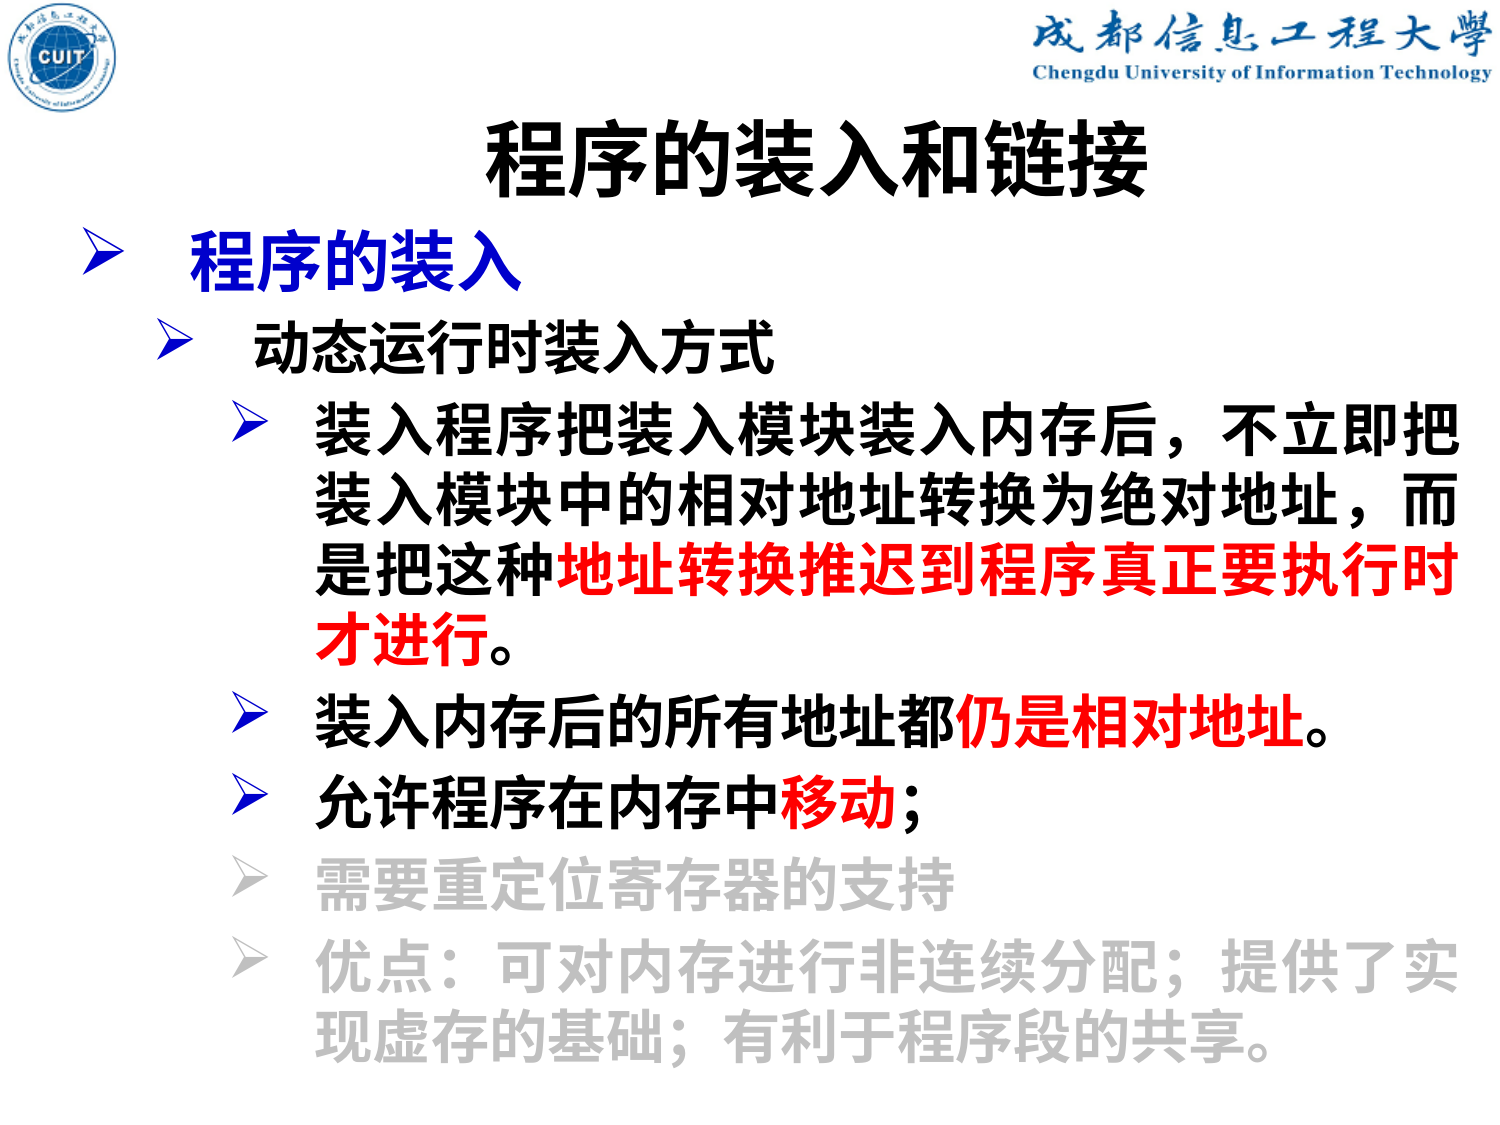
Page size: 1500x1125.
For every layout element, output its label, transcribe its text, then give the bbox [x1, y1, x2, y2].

picture [1021, 0, 1500, 91]
text_box 程序的装入和链接 [212, 99, 1438, 212]
picture [0, 0, 130, 116]
text_box 程序的装入 动态运行时装入方式 装入程序把装入模块装入内存后，不立即把装入模块中的相对地址转换为绝对地址，而是把这种地址转换推迟到程序真正要执行时才进行。 装入内存后的所有地址都仍是相对地址。 允许程序在内存中移动； 需要重定位寄存器的支持 优点：可对内存进行非连续分配；提供了实现虚存的基础；有利于程序段的共享。 [62, 212, 1475, 1063]
